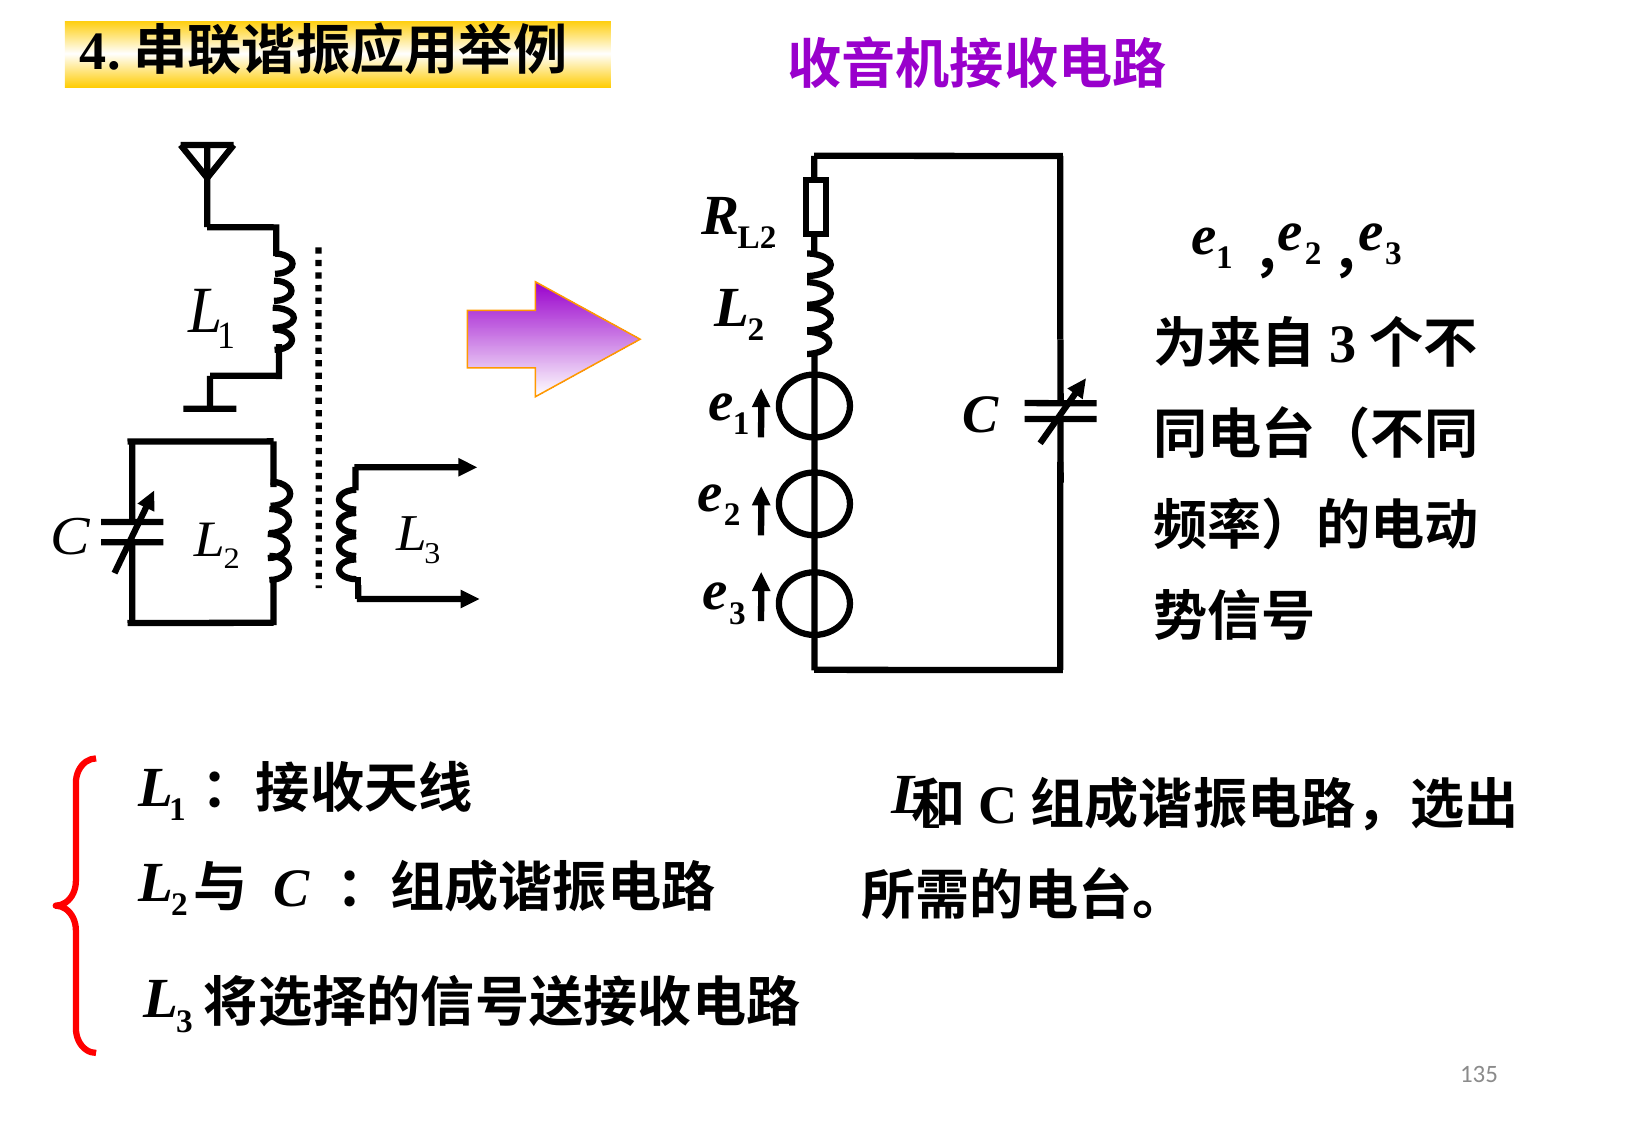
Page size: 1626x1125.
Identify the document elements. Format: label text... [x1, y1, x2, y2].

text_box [846, 735, 1565, 922]
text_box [42, 145, 480, 626]
text_box 4.串联谐振应用举例 [64, 21, 611, 88]
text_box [689, 155, 1097, 671]
text_box [480, 281, 641, 397]
slide_number 135 [1147, 1042, 1514, 1103]
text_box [55, 745, 958, 1053]
text_box 收音机接收电路 [772, 22, 1233, 102]
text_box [1138, 183, 1534, 641]
